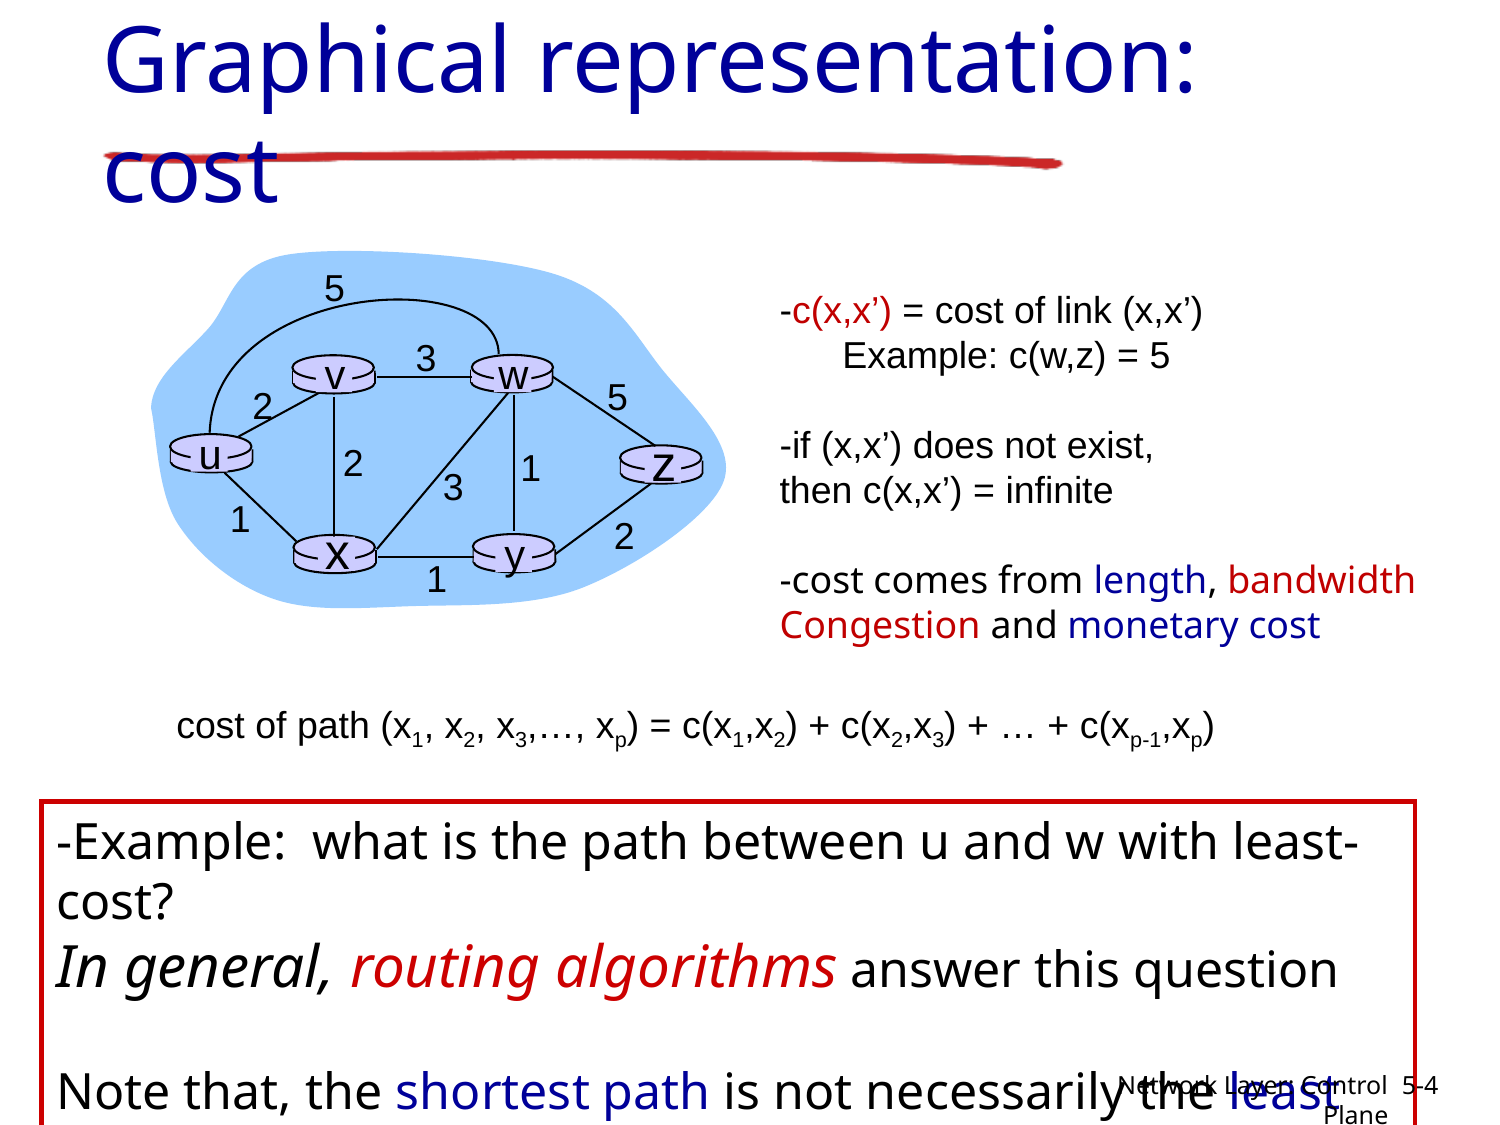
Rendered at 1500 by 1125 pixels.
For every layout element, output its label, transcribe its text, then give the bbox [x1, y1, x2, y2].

text_box cost of path (x1, x2, x3,…, xp) = c(x1,x2) + c(x2,x3) + … + c(xp-1,xp) [161, 693, 1252, 760]
slide_number 5-4 [1387, 1062, 1478, 1107]
footer Network Layer: Control Plane [1045, 1062, 1404, 1102]
title Graphical representation: cost [87, 35, 1363, 185]
text_box -c(x,x’) = cost of link (x,x’) Example: c(w,z) = 5 -if (x,x’) does not exist, then c(x,x’) = infinite -cost comes from length, bandwidth Congestion and monetary cost [764, 278, 1478, 654]
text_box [150, 245, 738, 613]
text_box -Example: what is the path between u and w with least-cost? In general, routing algorithms answer this question Note that, the shortest path is not necessarily the least cost path. [41, 801, 1415, 1125]
picture [98, 146, 1075, 176]
